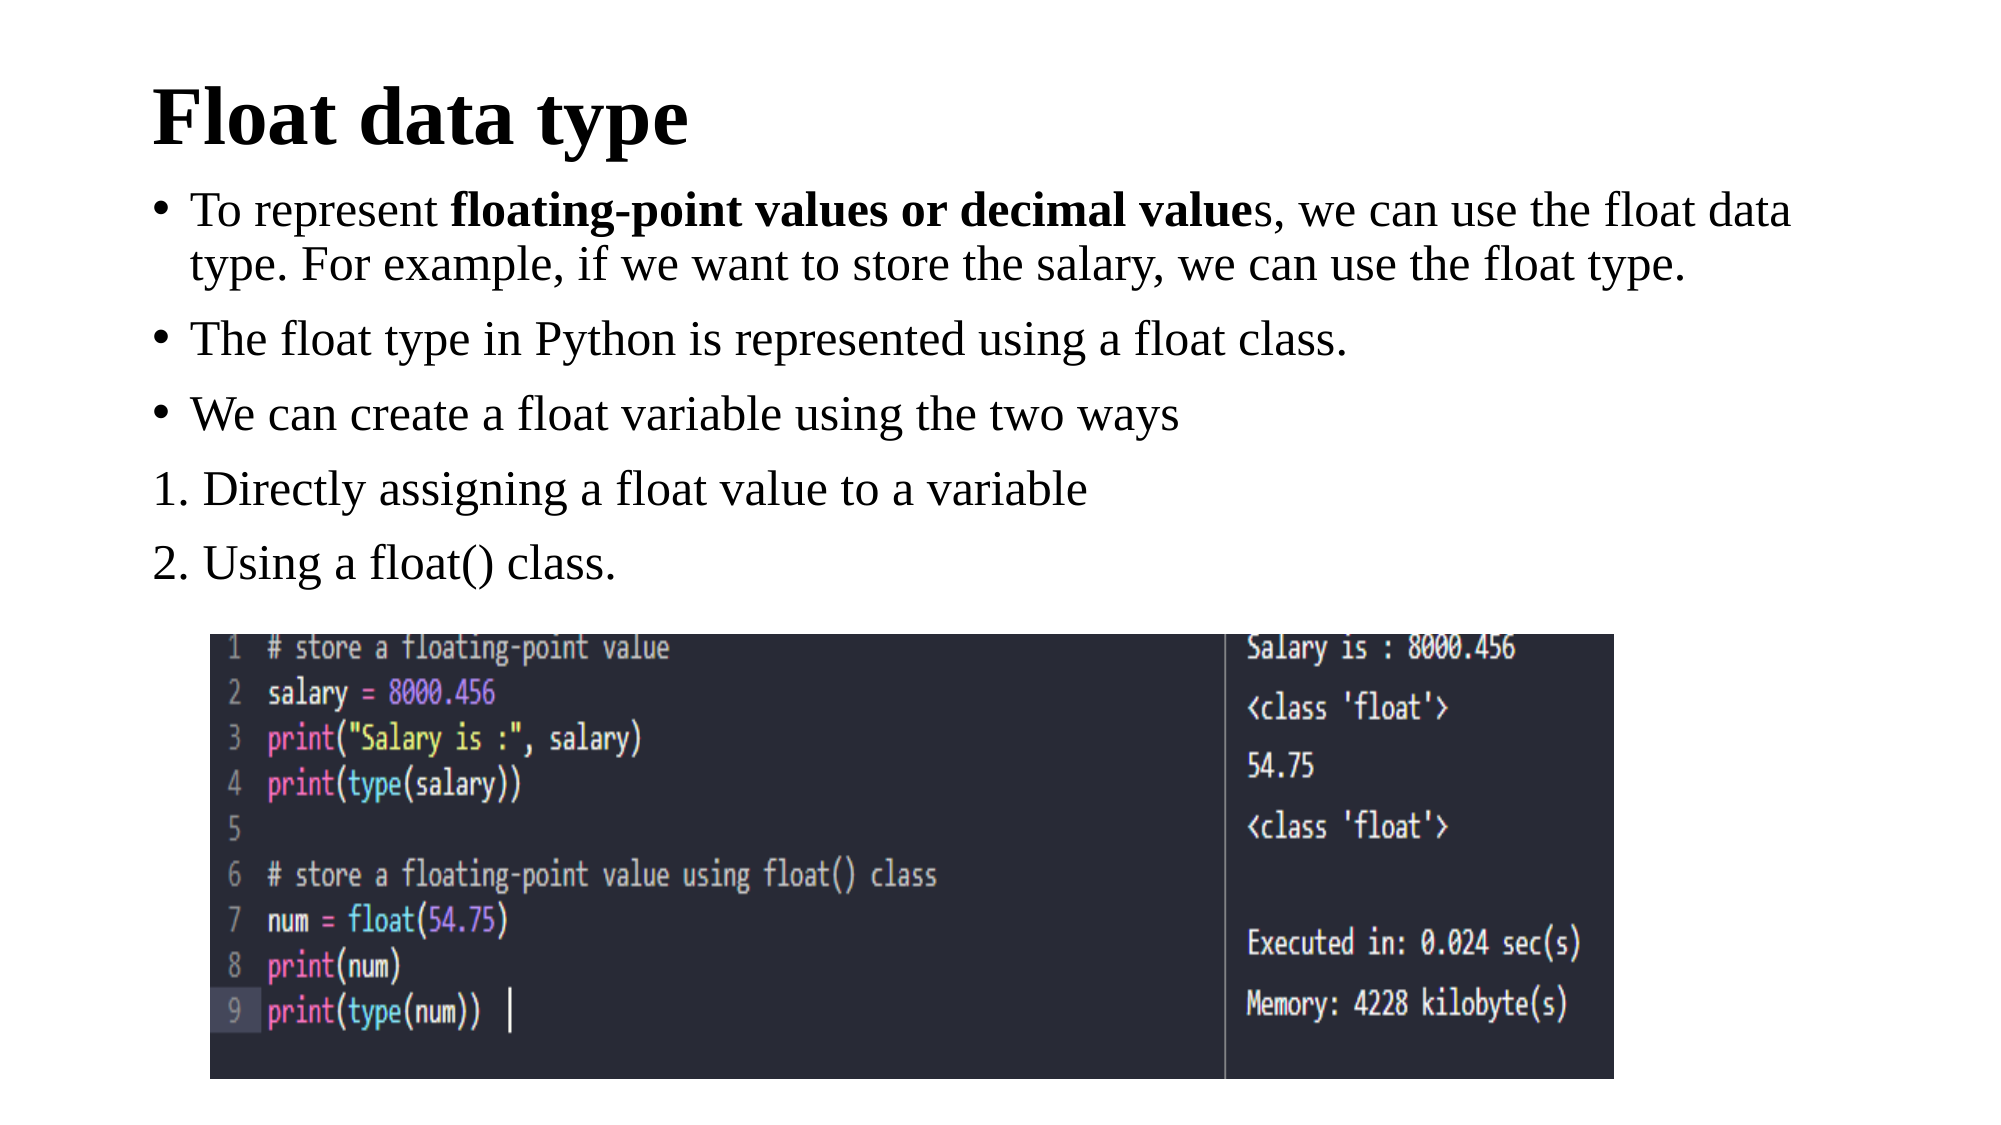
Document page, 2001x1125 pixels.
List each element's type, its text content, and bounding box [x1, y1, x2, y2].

picture [209, 634, 1614, 1079]
list Float data type To represent floating-point values or decimal values, we can use the float data type. For example, if we want to store the salary, we can use the float type. The float type in Python is represented using a float class. We can create a float variable using the two ways 1. Directly assigning a float value to a variable 2. Using a float() class. [137, 65, 1863, 1014]
